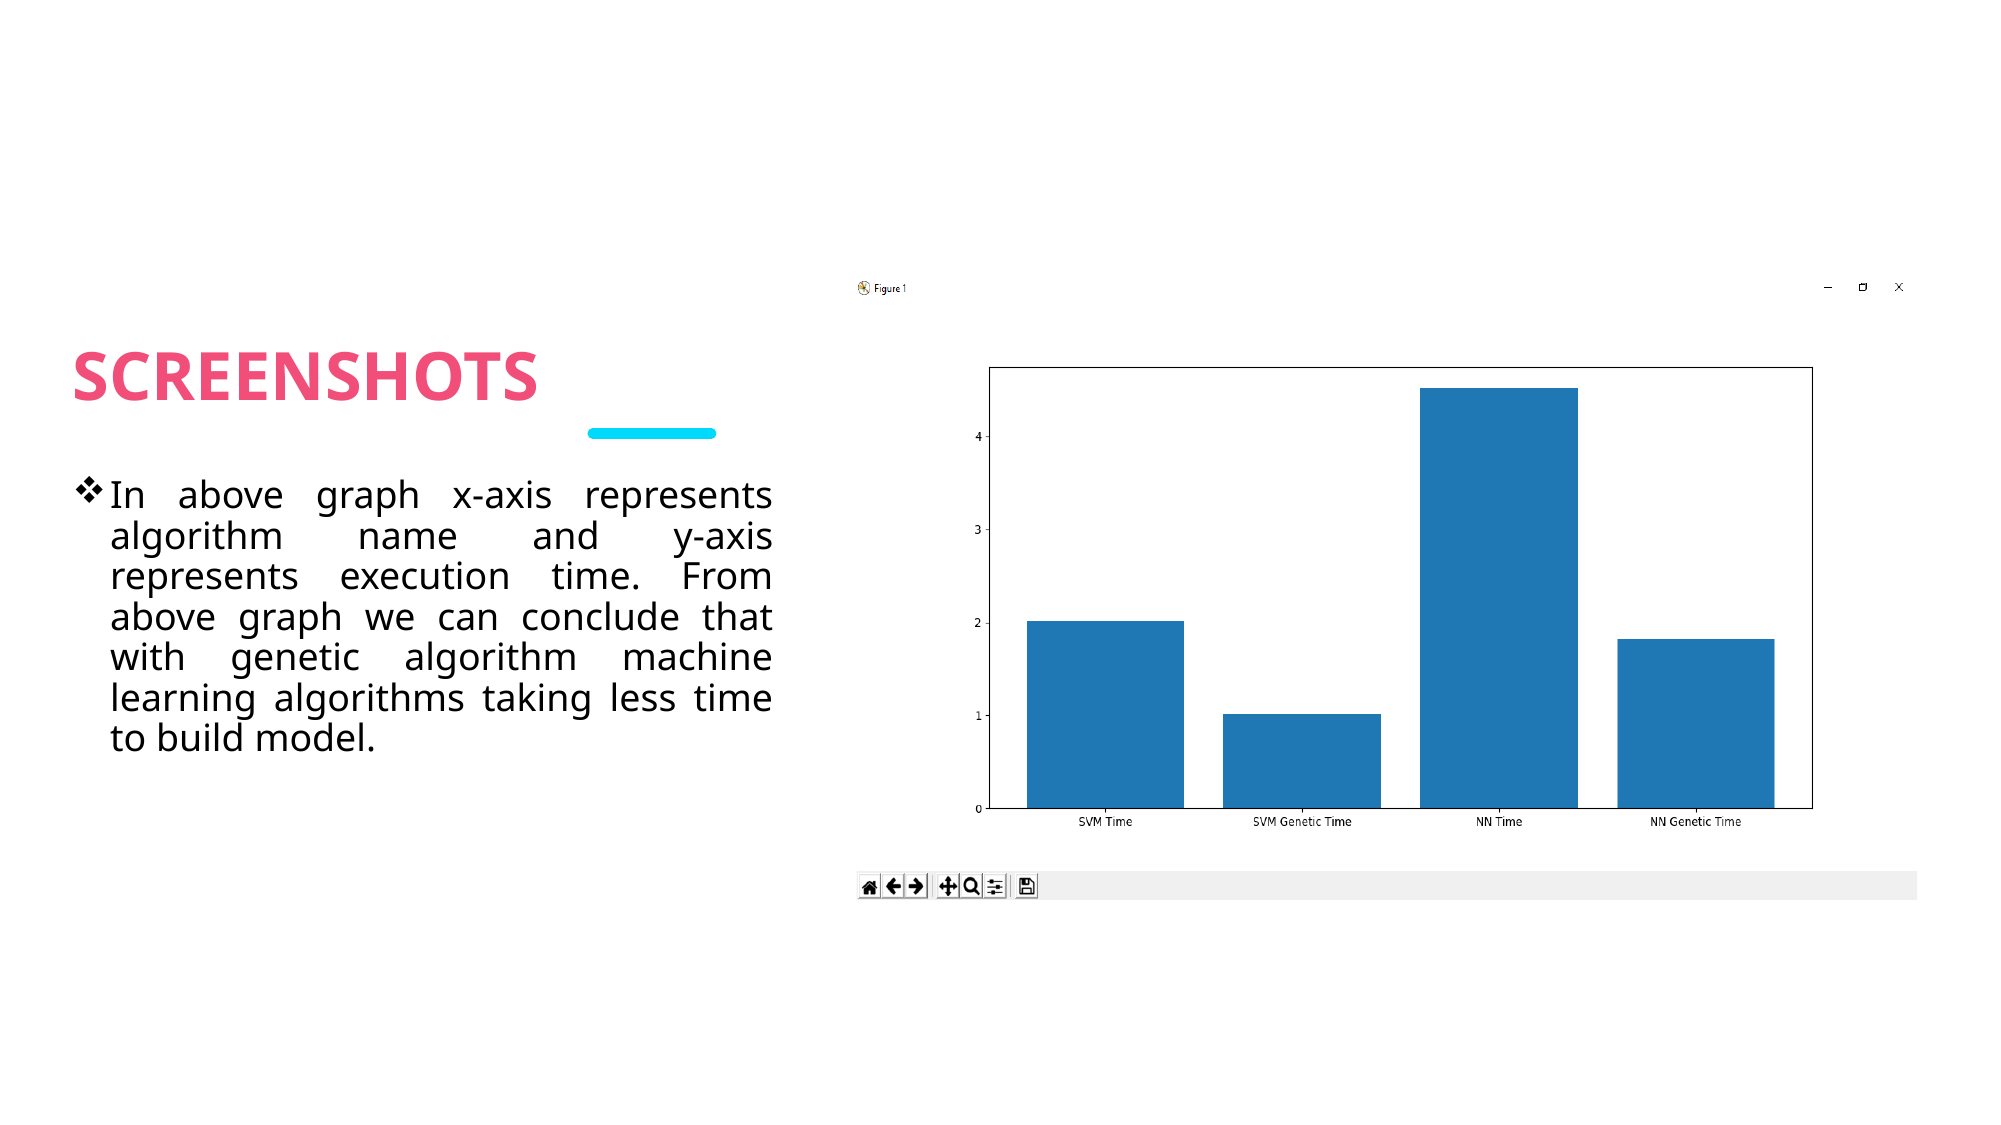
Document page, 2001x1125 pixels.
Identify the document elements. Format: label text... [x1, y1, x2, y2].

list In above graph x-axis represents algorithm name and y-axis represents execution time. From above graph we can conclude that with genetic algorithm machine learning algorithms taking less time to build model. [72, 476, 774, 827]
text_box SCREENSHOTS [72, 343, 723, 476]
picture [856, 278, 1918, 900]
